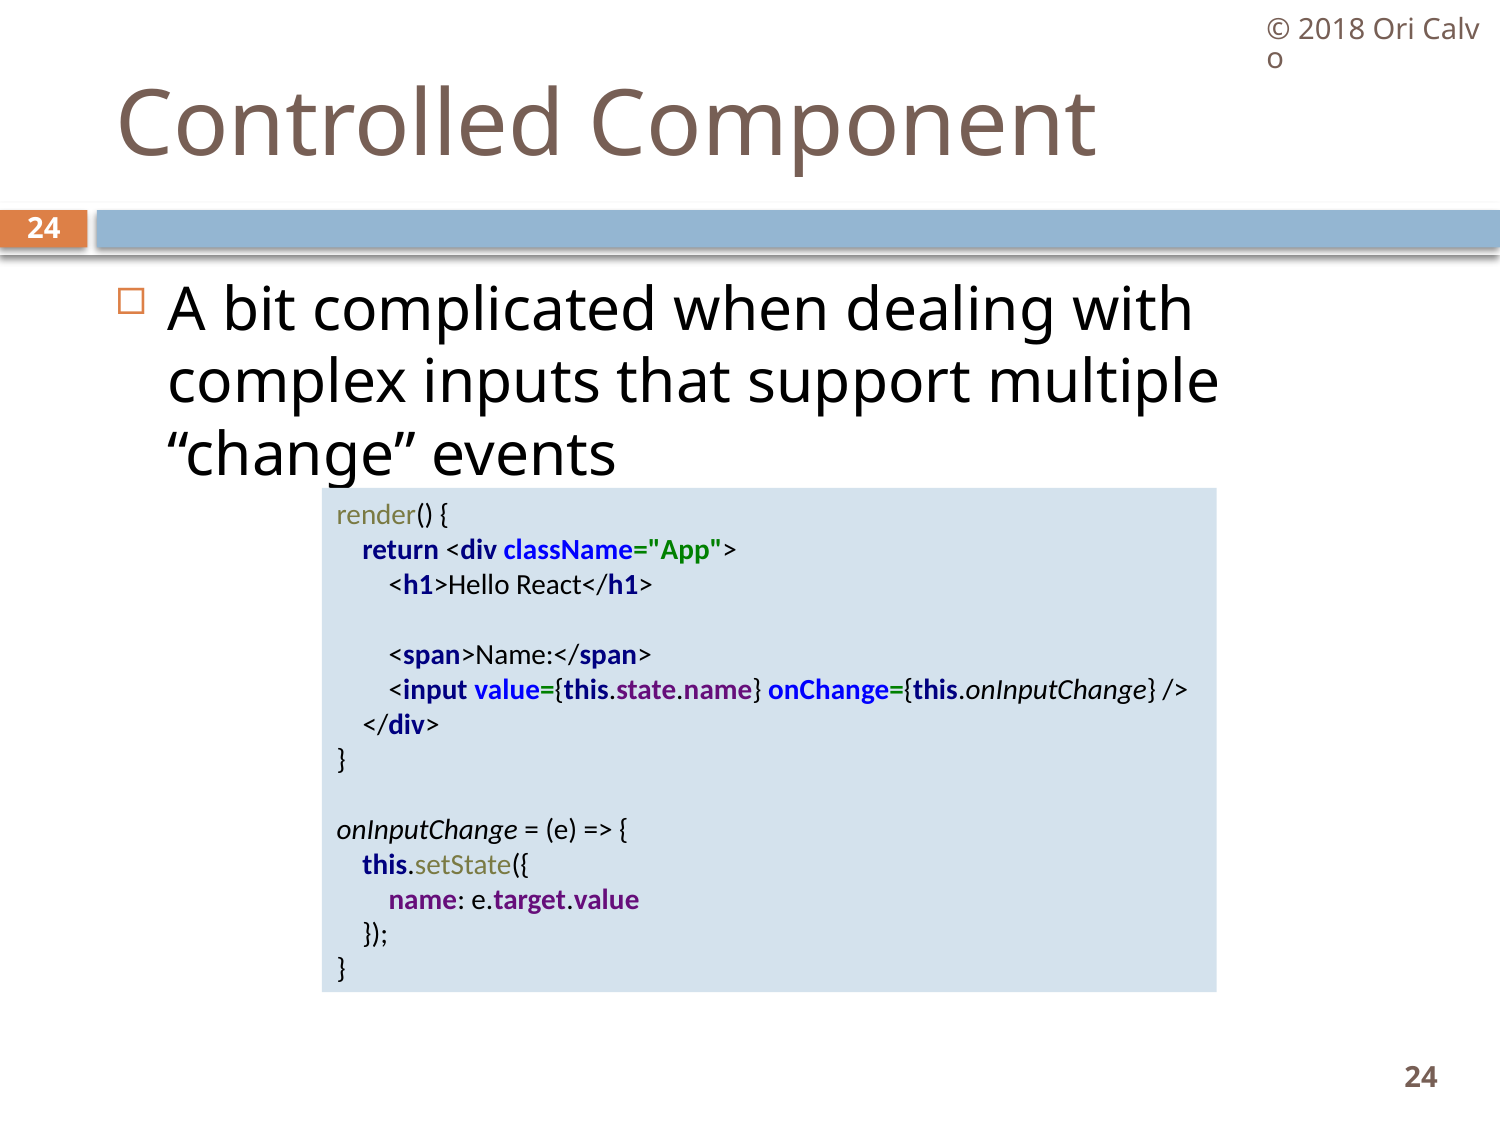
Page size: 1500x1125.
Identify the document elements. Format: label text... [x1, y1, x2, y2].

slide_number 24 [0, 208, 88, 249]
text_box render() { return <div className="App"> <h1>Hello React</h1> <span>Name:</span> <input value={this.state.name} onChange={this.onInputChange} /> </div> } onInputChange = (e) => { this.setState({ name: e.target.value }); } [321, 487, 1217, 993]
list A bit complicated when dealing with complex inputs that support multiple “change” events [100, 262, 1438, 1000]
footer © 2018 Ori Calvo [1251, 0, 1500, 60]
title Controlled Component [100, 37, 1438, 200]
